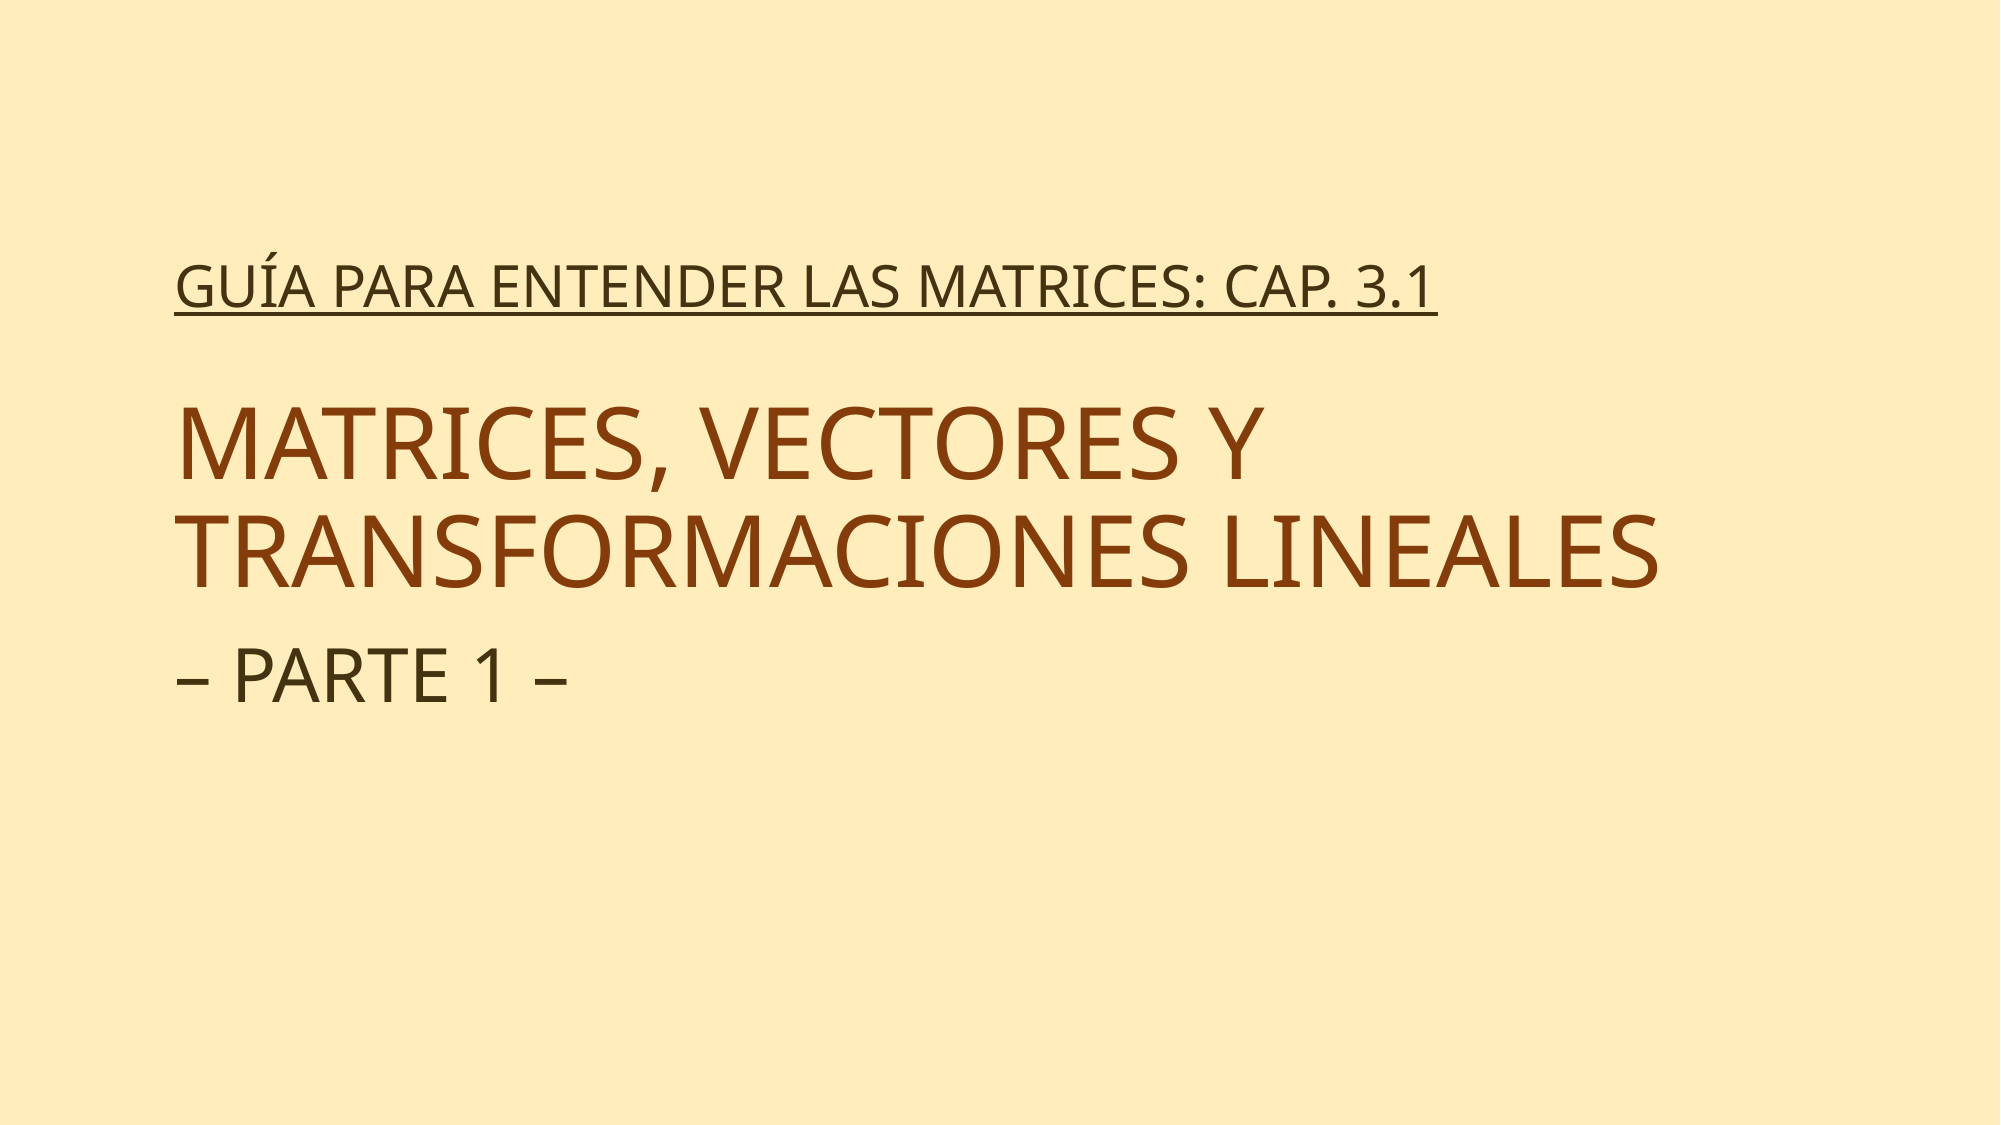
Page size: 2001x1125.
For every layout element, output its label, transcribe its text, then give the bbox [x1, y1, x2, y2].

text_box GUÍA PARA ENTENDER LAS MATRICES: CAP. 3.1 [159, 255, 1841, 328]
text_box – PARTE 1 – [159, 653, 1841, 726]
title MATRICES, VECTORES Y TRANSFORMACIONES LINEALES [159, 388, 1841, 617]
